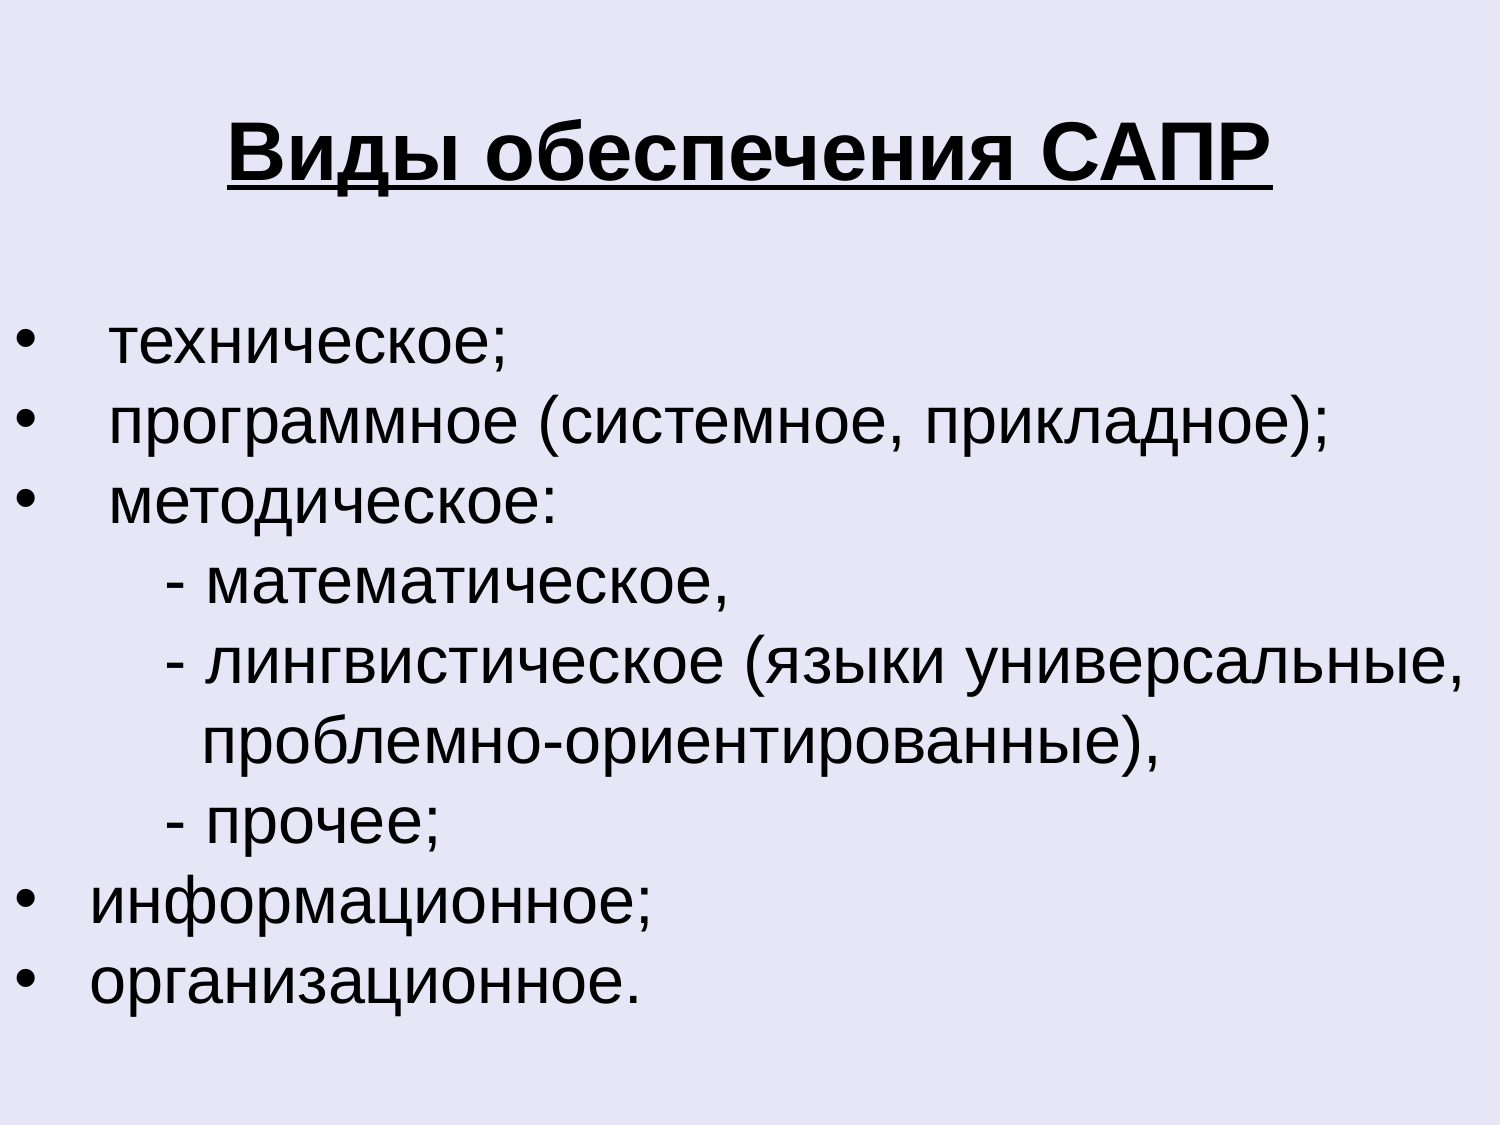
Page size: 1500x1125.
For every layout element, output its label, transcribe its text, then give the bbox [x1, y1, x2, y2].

text_box Виды обеспечения САПР техническое; программное (системное, прикладное); методическое: - математическое, - лингвистическое (языки универсальные, проблемно-ориентированные), - прочее; информационное; организационное. [0, 89, 1500, 540]
text_box Виды обеспечения САПР техническое; программное (системное, прикладное); методическое: - математическое, - лингвистическое (языки универсальные, проблемно-ориентированные), - прочее; информационное; организационное. [0, 541, 1500, 1025]
